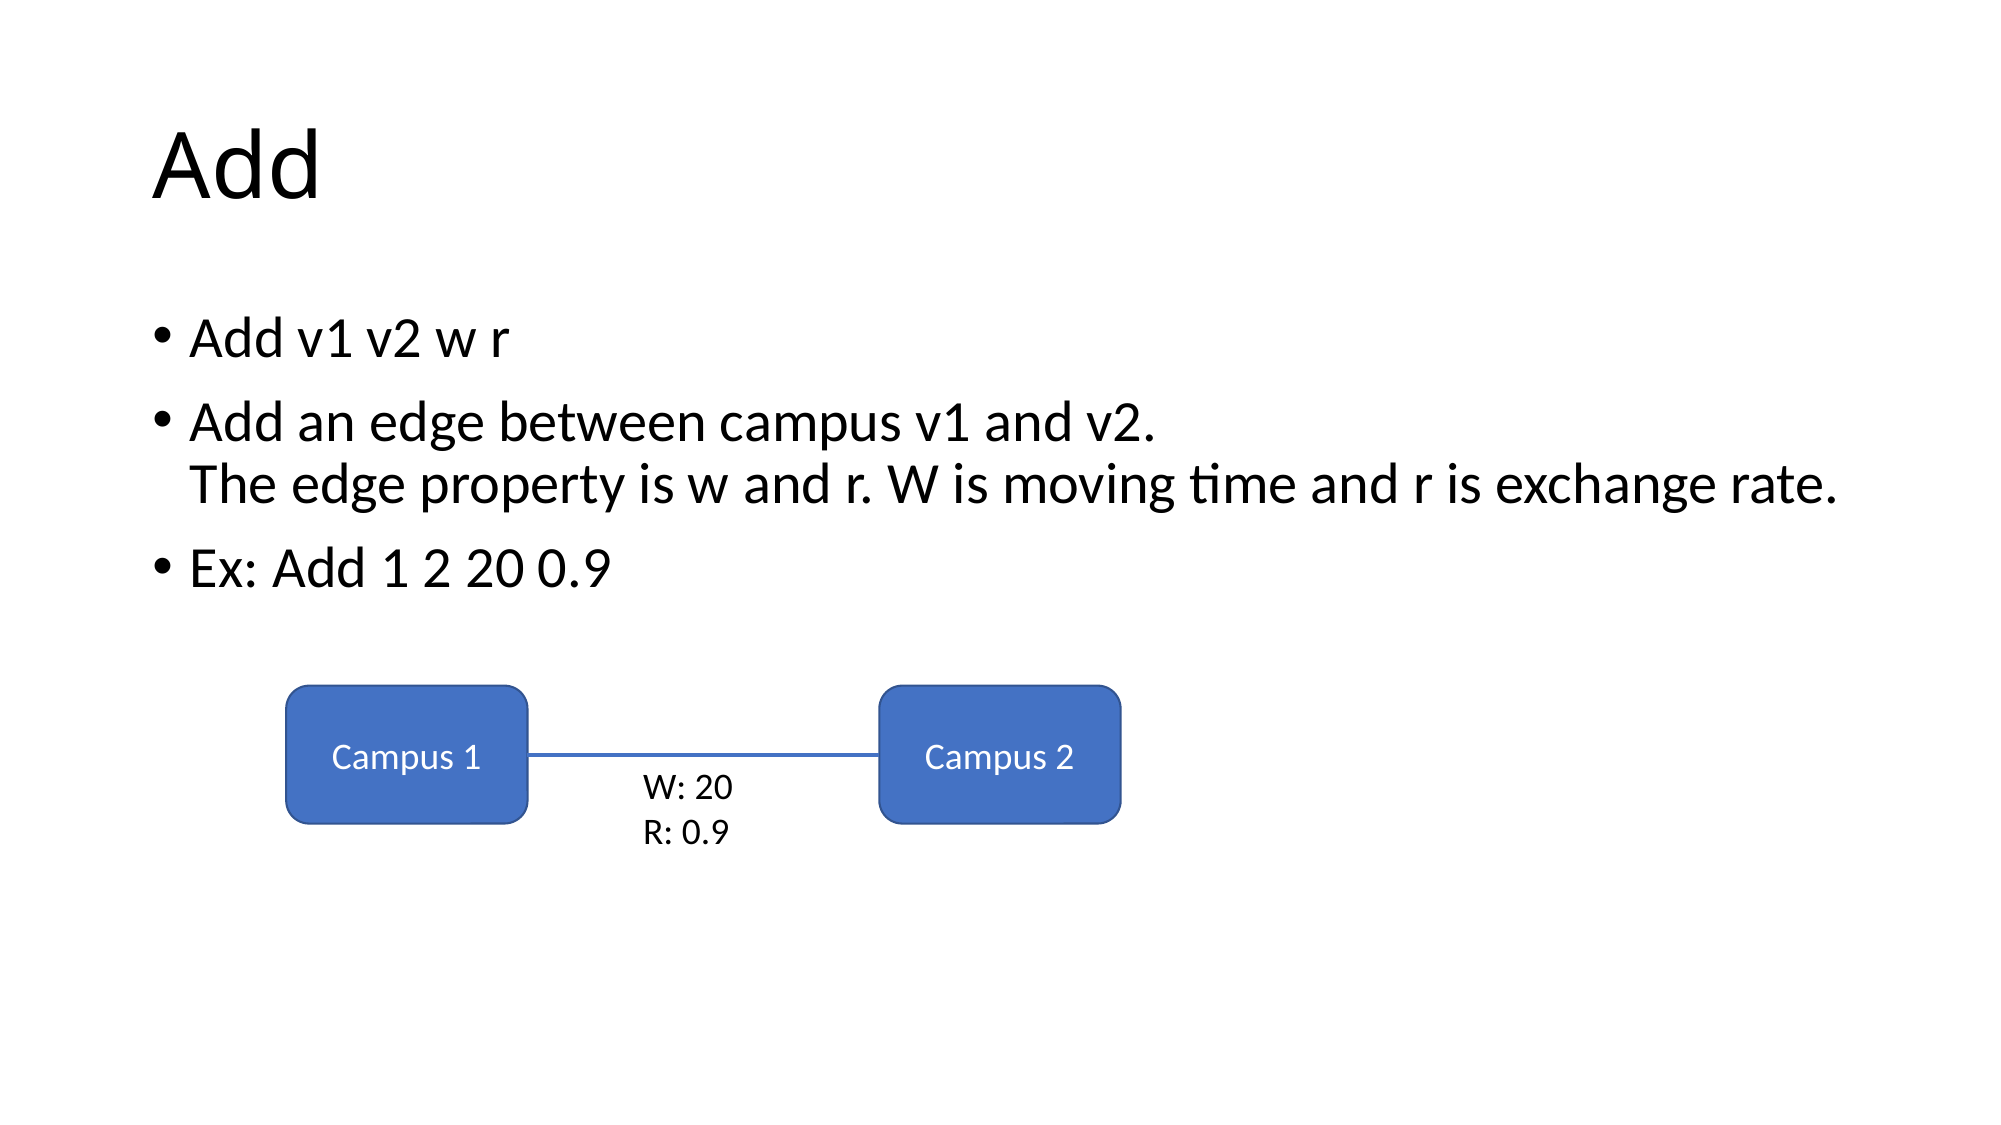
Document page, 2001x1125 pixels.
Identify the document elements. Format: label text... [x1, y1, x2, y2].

text_box Campus 2 [878, 684, 1122, 825]
title Add [137, 59, 1863, 278]
list Add v1 v2 w r Add an edge between campus v1 and v2. The edge property is w and r. W is moving time and r is exchange rate. Ex: Add 1 2 20 0.9 [137, 299, 1863, 1014]
text_box Campus 1 [285, 684, 529, 825]
text_box W: 20 R: 0.9 [628, 755, 779, 860]
